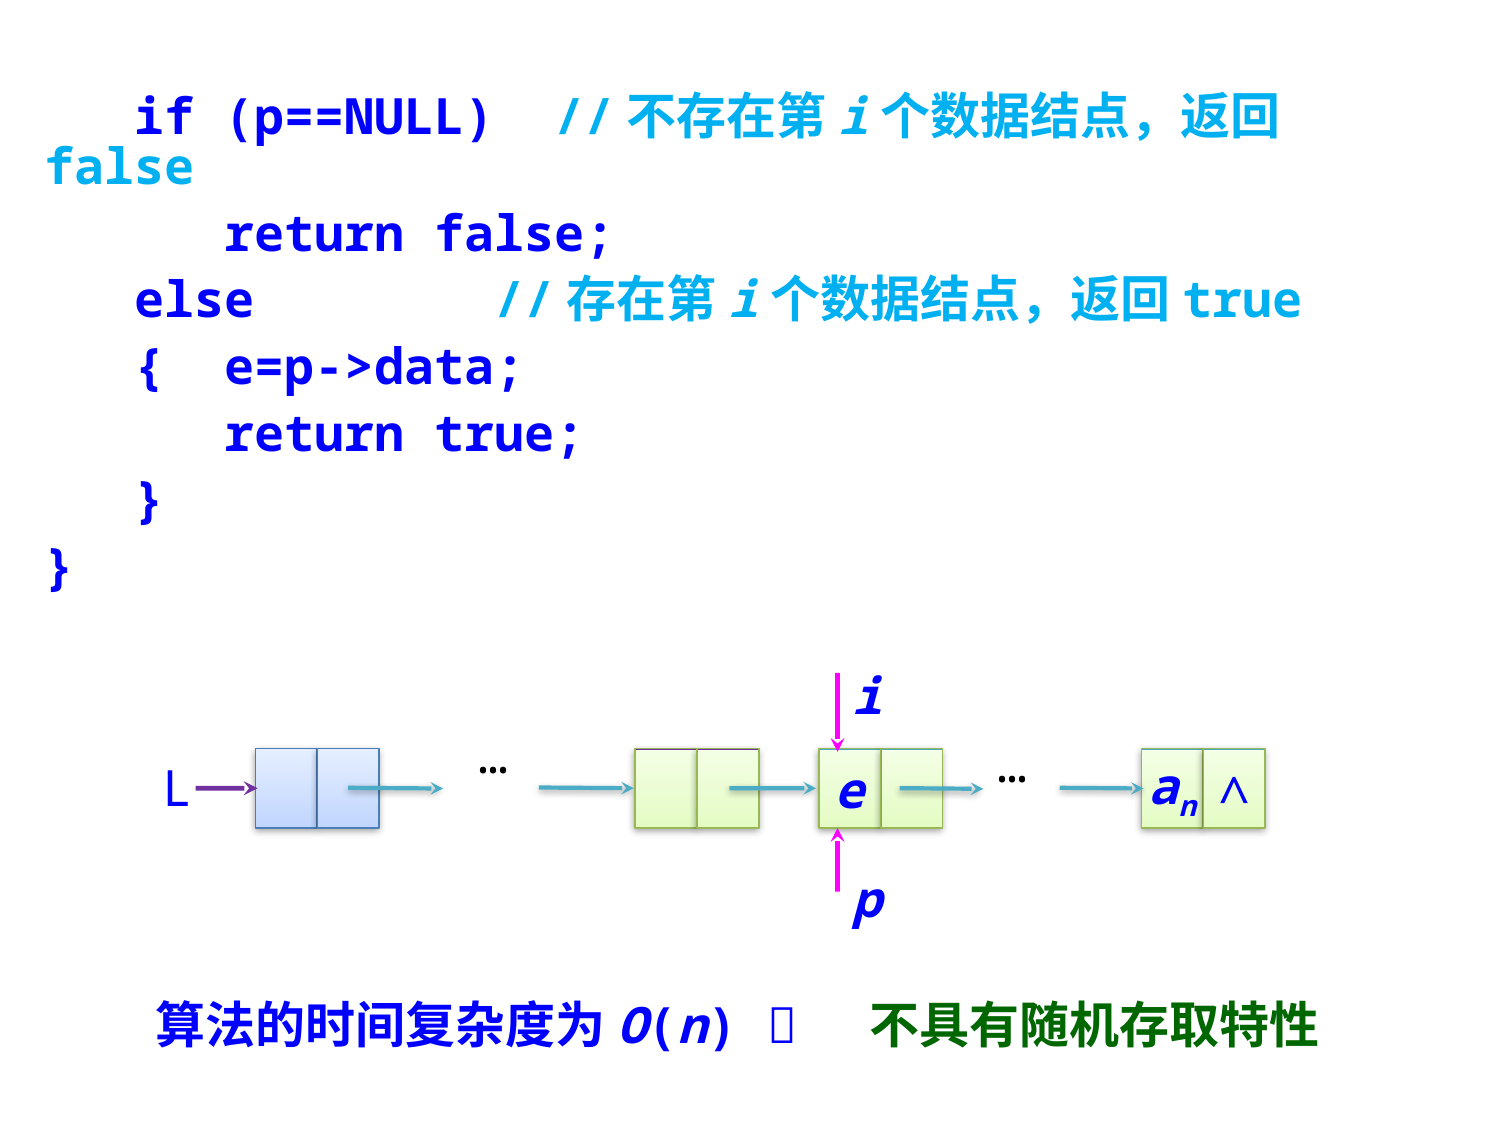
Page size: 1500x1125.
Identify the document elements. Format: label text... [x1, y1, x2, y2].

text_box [147, 656, 1266, 936]
text_box 算法的时间复杂度为O(n)  不具有随机存取特性 [140, 986, 1365, 1061]
text_box if (p==NULL) //不存在第i个数据结点，返回false return false; else //存在第i个数据结点，返回true { e=p->data; return true; } } [27, 63, 1425, 626]
